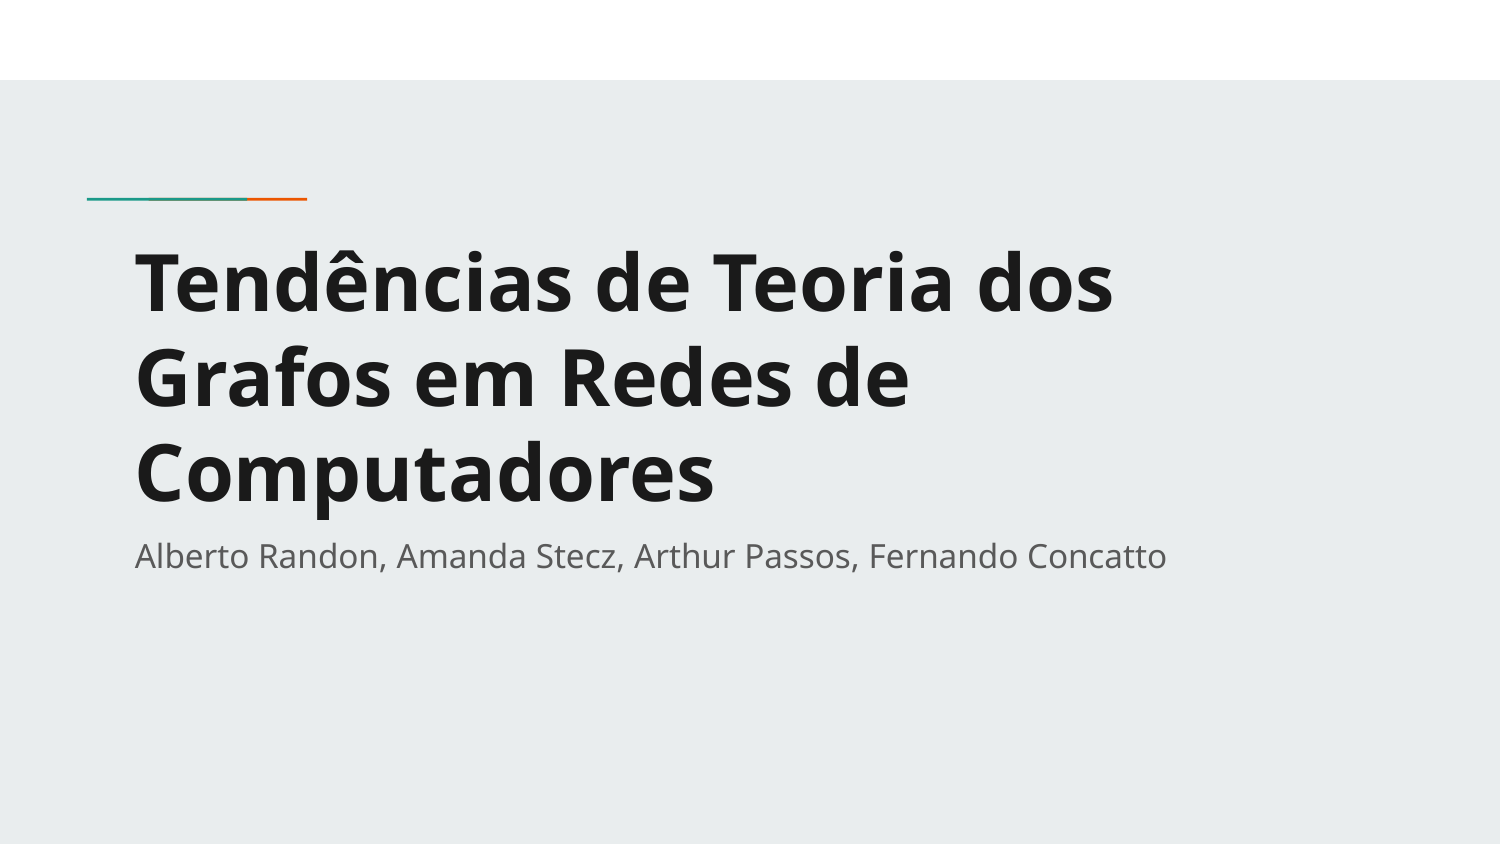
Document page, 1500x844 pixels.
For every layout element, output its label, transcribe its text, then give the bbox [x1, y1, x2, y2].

title Tendências de Teoria dos Grafos em Redes de Computadores [119, 216, 1381, 490]
subtitle Alberto Randon, Amanda Stecz, Arthur Passos, Fernando Concatto [119, 520, 1381, 610]
